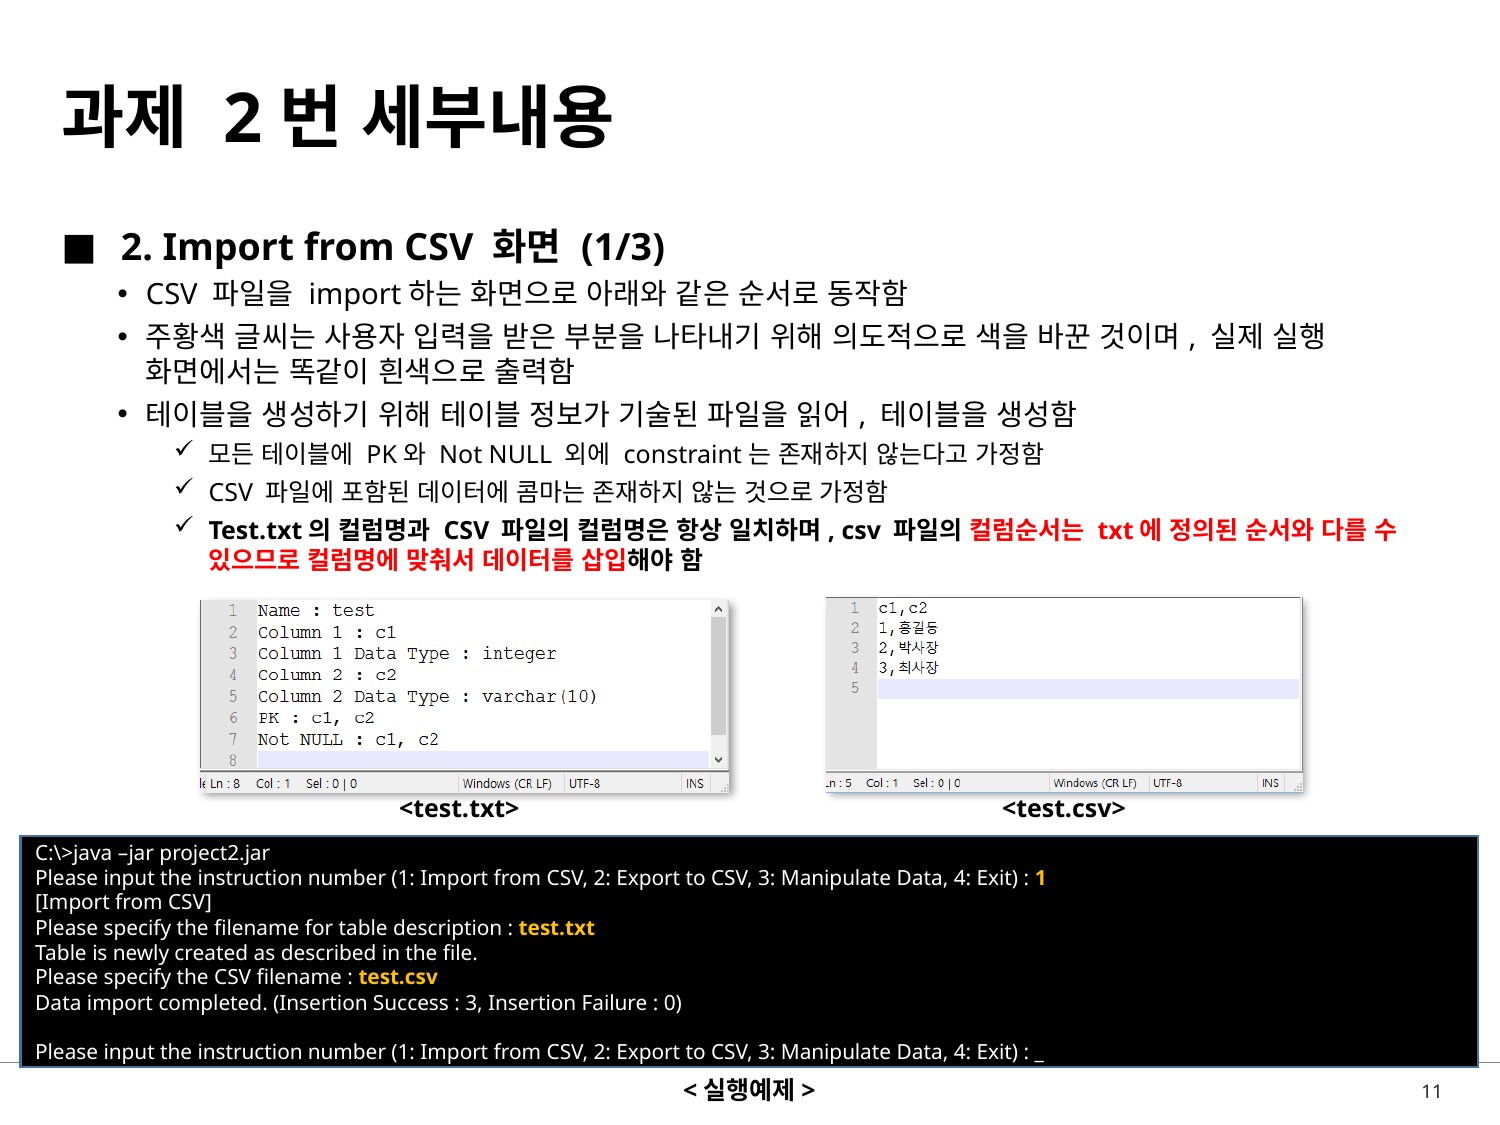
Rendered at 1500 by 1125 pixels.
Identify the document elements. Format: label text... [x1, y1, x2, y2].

slide_number 11 [1328, 1071, 1458, 1114]
list 2. Import from CSV 화면 (1/3) CSV 파일을 import하는 화면으로 아래와 같은 순서로 동작함 주황색 글씨는 사용자 입력을 받은 부분을 나타내기 위해 의도적으로 색을 바꾼 것이며, 실제 실행 화면에서는 똑같이 흰색으로 출력함 테이블을 생성하기 위해 테이블 정보가 기술된 파일을 읽어, 테이블을 생성함 모든 테이블에 PK와 Not NULL 외에 constraint는 존재하지 않는다고 가정함 CSV 파일에 포함된 데이터에 콤마는 존재하지 않는 것으로 가정함 Test.txt의 컬럼명과 CSV 파일의 컬럼명은 항상 일치하며, csv 파일의 컬럼순서는 txt에 정의된 순서와 다를 수 있으므로 컬럼명에 맞춰서 데이터를 삽입해야 함 [46, 215, 1454, 835]
text_box <test.txt> [384, 802, 535, 830]
text_box C:\>java –jar project2.jar Please input the instruction number (1: Import from CSV, 2: Export to CSV, 3: Manipulate Data, 4: Exit) : 1 [Import from CSV] Please specify the filename for table description : test.txt Table is newly created as described in the file. Please specify the CSV filename : test.csv Data import completed. (Insertion Success : 3, Insertion Failure : 0) Please input the instruction number (1: Import from CSV, 2: Export to CSV, 3: Manipulate Data, 4: Exit) : _ [19, 835, 1479, 1068]
picture [200, 600, 729, 793]
text_box <실행예제> [668, 1066, 831, 1112]
picture [826, 597, 1303, 793]
title 과제 2번 세부내용 [46, 39, 1454, 200]
text_box <test.csv> [987, 793, 1142, 830]
